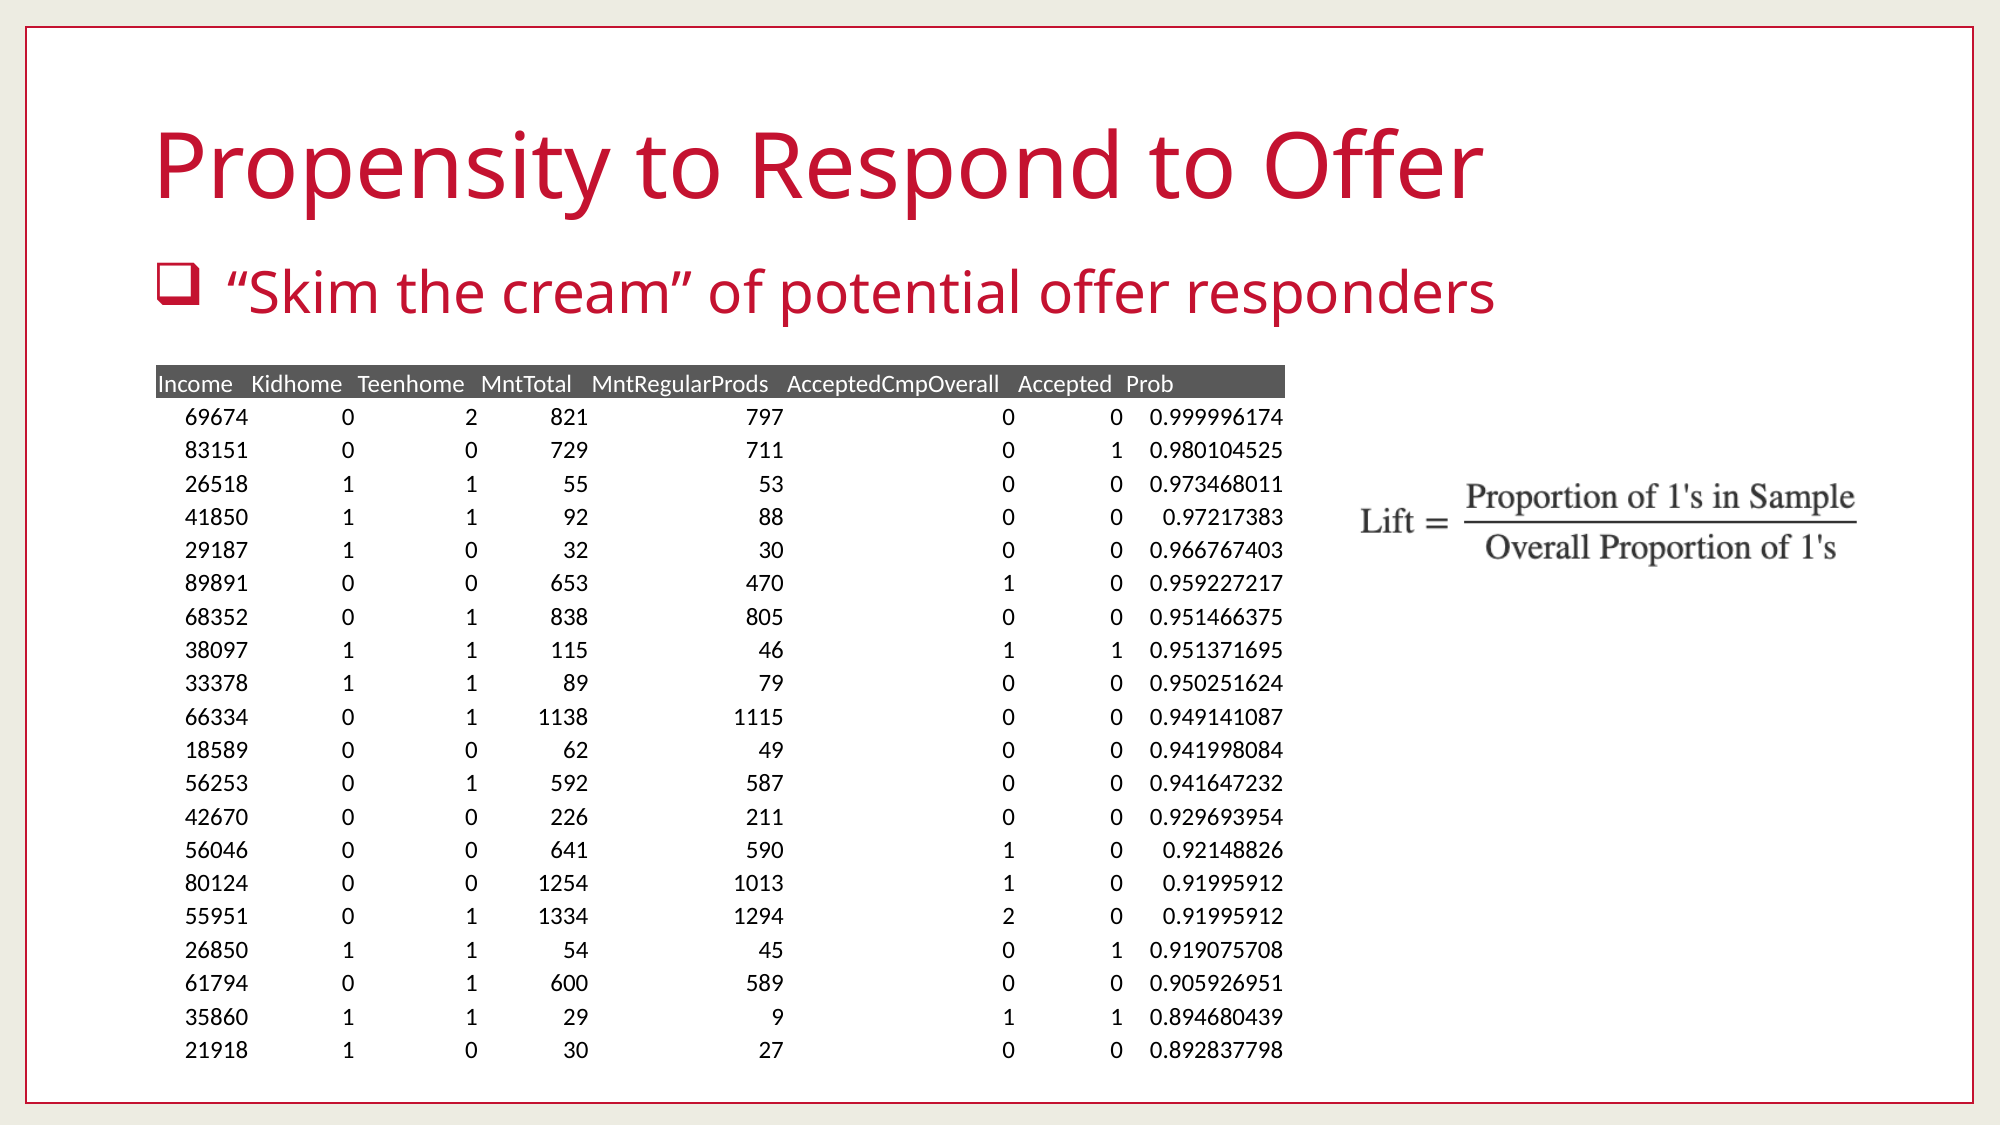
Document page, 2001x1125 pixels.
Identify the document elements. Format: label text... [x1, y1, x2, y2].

table_cell 0 [786, 965, 1017, 998]
table_cell 0 [1017, 865, 1125, 898]
table_cell 0 [786, 731, 1017, 765]
table_cell 0 [1017, 498, 1125, 532]
table_cell 0.91995912 [1125, 865, 1285, 898]
table_cell 0 [1017, 731, 1125, 765]
table_cell 0 [786, 532, 1017, 565]
table_cell 30 [479, 1031, 590, 1065]
table_cell 0.892837798 [1125, 1031, 1285, 1065]
table_cell 56046 [156, 831, 250, 865]
table_cell 0 [250, 865, 356, 898]
table_cell 29187 [156, 532, 250, 565]
table_cell 0 [786, 465, 1017, 498]
table_cell 0 [1017, 765, 1125, 798]
table_cell 0.949141087 [1125, 698, 1285, 731]
table_cell 587 [590, 765, 786, 798]
table_cell 1 [786, 998, 1017, 1031]
table_cell 0 [1017, 598, 1125, 632]
table_cell 1 [250, 465, 356, 498]
table_cell 226 [479, 798, 590, 831]
table_cell 805 [590, 598, 786, 632]
table_cell 61794 [156, 965, 250, 998]
table_cell 1 [786, 865, 1017, 898]
table_cell 66334 [156, 698, 250, 731]
table_header Income [156, 365, 250, 398]
table_cell 62 [479, 731, 590, 765]
table_cell 821 [479, 398, 590, 432]
table_cell 1115 [590, 698, 786, 731]
table_header MntTotal [479, 365, 590, 398]
table_cell 33378 [156, 665, 250, 698]
table_cell 54 [479, 931, 590, 965]
table_cell 0 [1017, 698, 1125, 731]
table_cell 1334 [479, 898, 590, 931]
table_cell 1 [786, 831, 1017, 865]
table_cell 0 [1017, 398, 1125, 432]
table_cell 1294 [590, 898, 786, 931]
table_cell 592 [479, 765, 590, 798]
table_cell 49 [590, 731, 786, 765]
table_cell 0 [1017, 565, 1125, 598]
table_cell 0.905926951 [1125, 965, 1285, 998]
table_cell 0 [356, 565, 479, 598]
table_cell 1 [356, 698, 479, 731]
table_cell 83151 [156, 432, 250, 465]
table_cell 0 [786, 498, 1017, 532]
table_cell 0 [1017, 665, 1125, 698]
table_cell 0 [250, 432, 356, 465]
table_cell 0 [786, 1031, 1017, 1065]
table_cell 0 [356, 532, 479, 565]
table_cell 0.92148826 [1125, 831, 1285, 865]
table_cell 0 [786, 432, 1017, 465]
table_cell 1 [250, 632, 356, 665]
table_cell 68352 [156, 598, 250, 632]
table_cell 711 [590, 432, 786, 465]
table_cell 18589 [156, 731, 250, 765]
table_cell 0 [250, 831, 356, 865]
table_cell 1 [356, 632, 479, 665]
table_cell 589 [590, 965, 786, 998]
table_header Prob [1125, 365, 1285, 398]
table_cell 0 [786, 665, 1017, 698]
table_cell 92 [479, 498, 590, 532]
table_cell 0 [786, 598, 1017, 632]
list “Skim the cream” of potential offer responders [137, 255, 1955, 970]
table_cell 211 [590, 798, 786, 831]
table_cell 0 [356, 865, 479, 898]
table_cell 0 [250, 898, 356, 931]
table_cell 1138 [479, 698, 590, 731]
table_cell 88 [590, 498, 786, 532]
table_header Kidhome [250, 365, 356, 398]
table_cell 641 [479, 831, 590, 865]
table_cell 46 [590, 632, 786, 665]
table_cell 9 [590, 998, 786, 1031]
table_cell 1 [356, 598, 479, 632]
table_cell 41850 [156, 498, 250, 532]
table_cell 729 [479, 432, 590, 465]
table_cell 0 [250, 565, 356, 598]
table_cell 53 [590, 465, 786, 498]
table_cell 0.941647232 [1125, 765, 1285, 798]
table_cell 0.950251624 [1125, 665, 1285, 698]
table_cell 0 [250, 698, 356, 731]
table_cell 35860 [156, 998, 250, 1031]
table_cell 0 [786, 798, 1017, 831]
table_cell 26518 [156, 465, 250, 498]
table_header Teenhome [356, 365, 479, 398]
table_cell 1 [1017, 632, 1125, 665]
table_cell 1 [250, 931, 356, 965]
table_cell 0.919075708 [1125, 931, 1285, 965]
table_cell 79 [590, 665, 786, 698]
table_cell 1 [250, 532, 356, 565]
table_cell 1 [250, 998, 356, 1031]
table_cell 1013 [590, 865, 786, 898]
title Propensity to Respond to Offer [137, 59, 1945, 255]
table_cell 1 [356, 765, 479, 798]
table_cell 653 [479, 565, 590, 598]
table_header AcceptedCmpOverall [786, 365, 1017, 398]
table_cell 0 [250, 798, 356, 831]
table_cell 0.959227217 [1125, 565, 1285, 598]
table_cell 838 [479, 598, 590, 632]
table_cell 1 [786, 565, 1017, 598]
table_cell 0 [356, 831, 479, 865]
table_cell 2 [786, 898, 1017, 931]
table_header MntRegularProds [590, 365, 786, 398]
table_cell 30 [590, 532, 786, 565]
table_cell 1 [786, 632, 1017, 665]
table_cell 32 [479, 532, 590, 565]
table_cell 115 [479, 632, 590, 665]
table_cell 0.941998084 [1125, 731, 1285, 765]
table_cell 21918 [156, 1031, 250, 1065]
table_cell 1254 [479, 865, 590, 898]
table_cell 2 [356, 398, 479, 432]
table_cell 0.951466375 [1125, 598, 1285, 632]
table_cell 89 [479, 665, 590, 698]
table_cell 0.929693954 [1125, 798, 1285, 831]
table_cell 27 [590, 1031, 786, 1065]
table_cell 0.97217383 [1125, 498, 1285, 532]
table_cell 0 [786, 765, 1017, 798]
table_cell 590 [590, 831, 786, 865]
table_cell 80124 [156, 865, 250, 898]
table_cell 0 [1017, 965, 1125, 998]
table_cell 69674 [156, 398, 250, 432]
table_cell 0 [250, 598, 356, 632]
table_cell 1 [356, 498, 479, 532]
table_cell 38097 [156, 632, 250, 665]
table_cell 0 [1017, 831, 1125, 865]
table_cell 1 [1017, 998, 1125, 1031]
table_cell 0 [356, 432, 479, 465]
table_cell 26850 [156, 931, 250, 965]
table_cell 600 [479, 965, 590, 998]
table_cell 1 [250, 665, 356, 698]
table_cell 0 [786, 931, 1017, 965]
table_cell 1 [356, 931, 479, 965]
table_cell 0 [1017, 465, 1125, 498]
table_cell 0 [1017, 798, 1125, 831]
table_cell 0 [356, 798, 479, 831]
table_cell 0.999996174 [1125, 398, 1285, 432]
table_cell 1 [356, 665, 479, 698]
table_cell 0 [356, 1031, 479, 1065]
table_cell 29 [479, 998, 590, 1031]
table_cell 0 [1017, 1031, 1125, 1065]
table_cell 1 [356, 465, 479, 498]
table_cell 0.894680439 [1125, 998, 1285, 1031]
table_cell 0 [1017, 532, 1125, 565]
table_cell 0.951371695 [1125, 632, 1285, 665]
table_cell 0 [250, 965, 356, 998]
table_cell 1 [1017, 432, 1125, 465]
table_cell 0 [786, 398, 1017, 432]
picture [1327, 462, 1885, 587]
table_cell 0.980104525 [1125, 432, 1285, 465]
table_cell 0 [1017, 898, 1125, 931]
table_cell 0 [786, 698, 1017, 731]
table_cell 1 [356, 998, 479, 1031]
table_cell 1 [250, 498, 356, 532]
table_cell 0.973468011 [1125, 465, 1285, 498]
table_cell 0.91995912 [1125, 898, 1285, 931]
table_cell 470 [590, 565, 786, 598]
table_cell 89891 [156, 565, 250, 598]
table_cell 42670 [156, 798, 250, 831]
table_cell 797 [590, 398, 786, 432]
table_cell 0 [356, 731, 479, 765]
table_header Accepted [1017, 365, 1125, 398]
table_cell 56253 [156, 765, 250, 798]
table_cell 0 [250, 765, 356, 798]
table_cell 1 [356, 965, 479, 998]
table_cell 0 [250, 731, 356, 765]
table_cell 1 [1017, 931, 1125, 965]
table_cell 55951 [156, 898, 250, 931]
table_cell 1 [356, 898, 479, 931]
table_cell 1 [250, 1031, 356, 1065]
table_cell 0.966767403 [1125, 532, 1285, 565]
table_cell 55 [479, 465, 590, 498]
table_cell 45 [590, 931, 786, 965]
table_cell 0 [250, 398, 356, 432]
